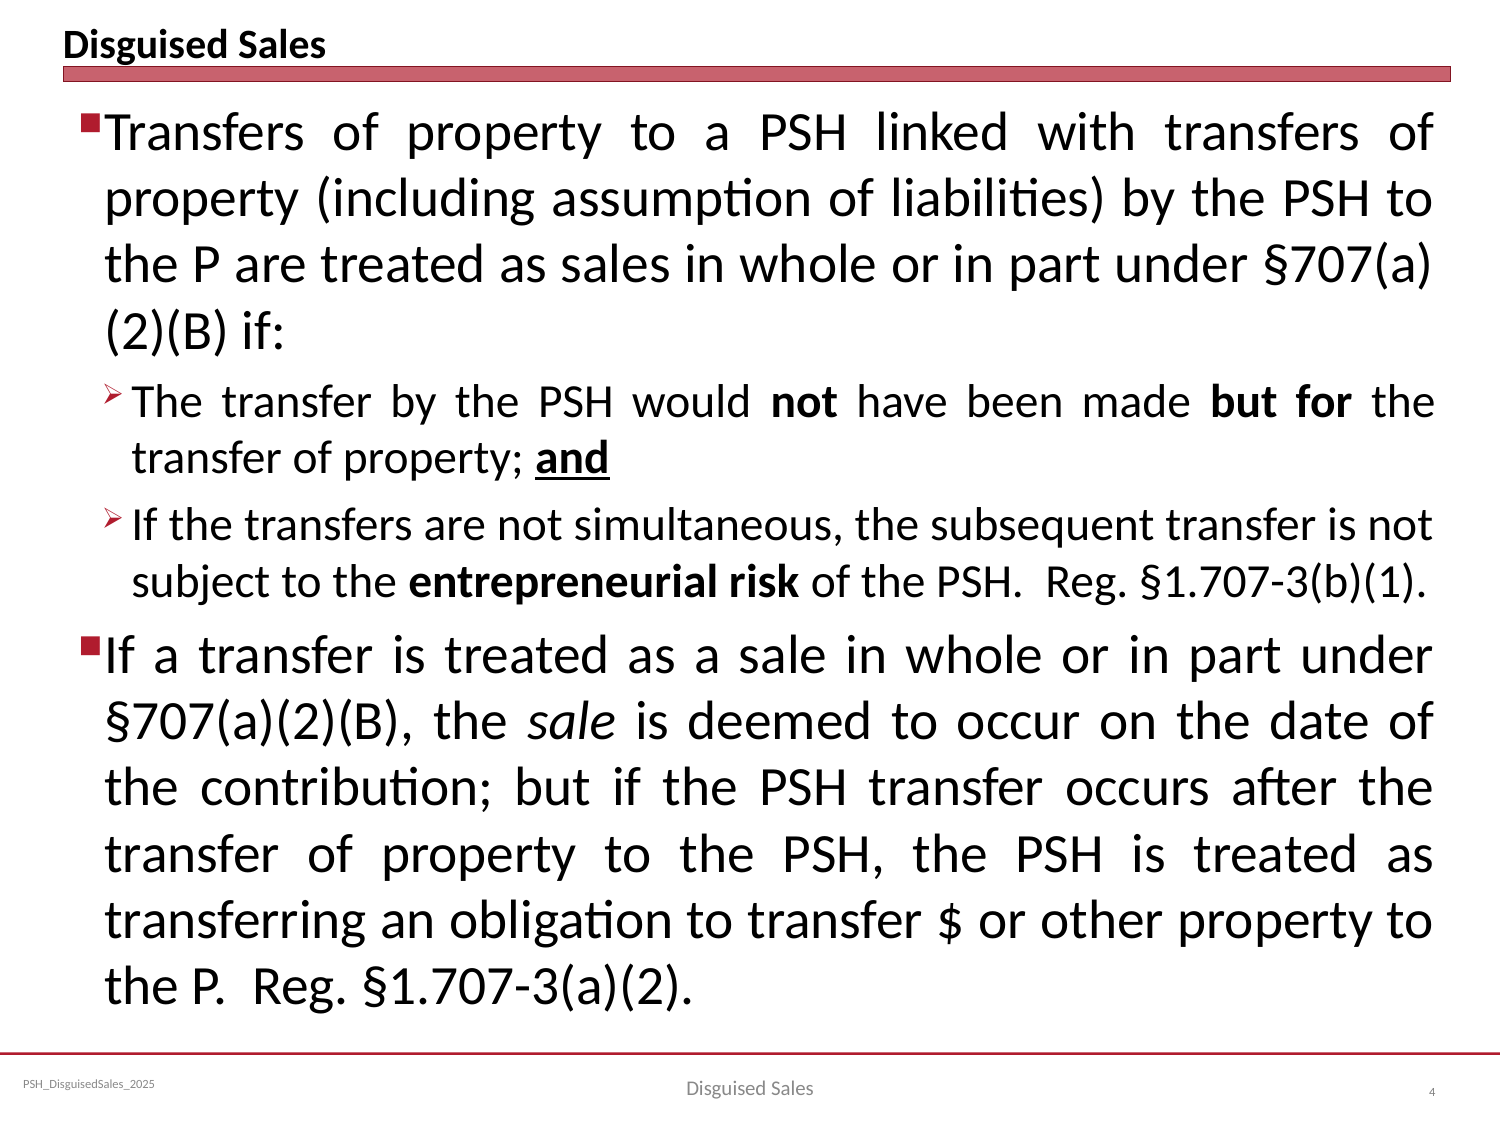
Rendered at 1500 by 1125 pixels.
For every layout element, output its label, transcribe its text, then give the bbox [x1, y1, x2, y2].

list Transfers of property to a PSH linked with transfers of property (including assumption of liabilities) by the PSH to the P are treated as sales in whole or in part under §707(a)(2)(B) if: The transfer by the PSH would not have been made but for the transfer of property; and If the transfers are not simultaneous, the subsequent transfer is not subject to the entrepreneurial risk of the PSH. Reg. §1.707-3(b)(1). If a transfer is treated as a sale in whole or in part under §707(a)(2)(B), the sale is deemed to occur on the date of the contribution; but if the PSH transfer occurs after the transfer of property to the PSH, the PSH is treated as transferring an obligation to transfer $ or other property to the P. Reg. §1.707-3(a)(2). [63, 87, 1451, 1041]
title Disguised Sales [62, 6, 1451, 67]
slide_number 4 [1375, 1061, 1451, 1122]
footer Disguised Sales [512, 1056, 988, 1117]
